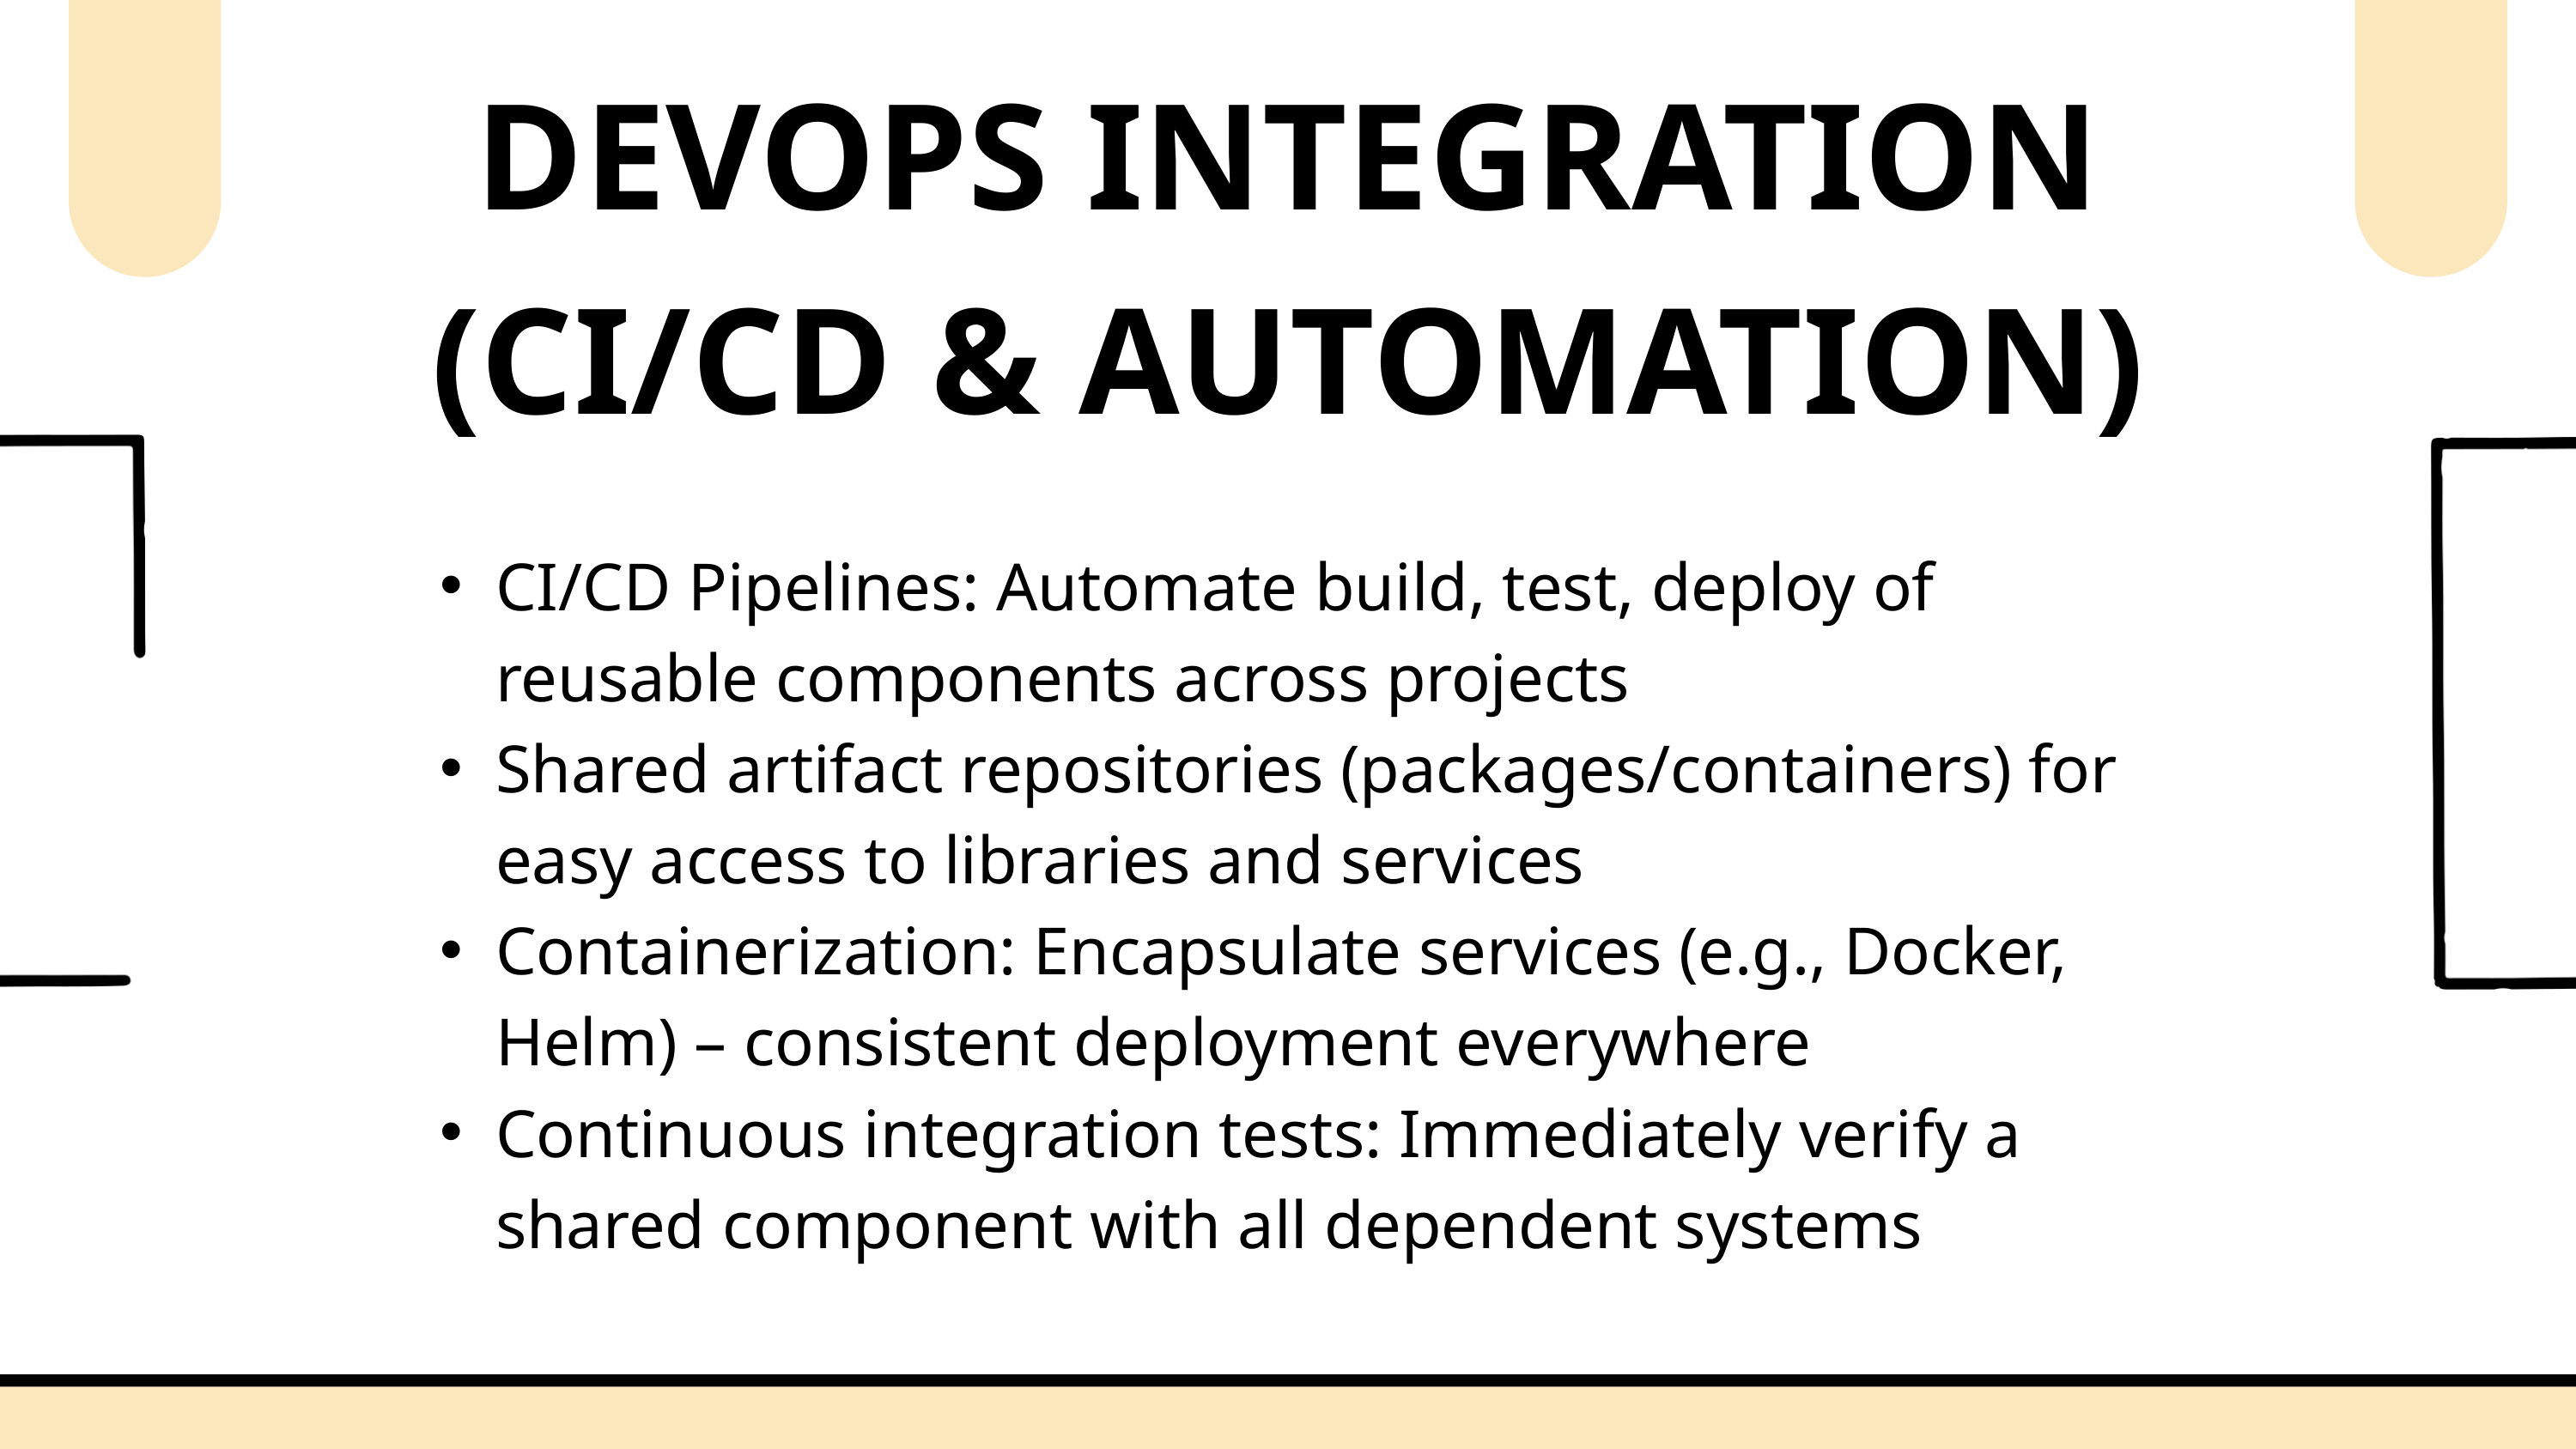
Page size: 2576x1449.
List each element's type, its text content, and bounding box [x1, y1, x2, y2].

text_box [0, 1379, 2576, 1449]
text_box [2354, 0, 2508, 277]
text_box [0, 434, 146, 990]
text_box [68, 0, 222, 277]
text_box [2431, 434, 2576, 990]
text_box DEVOPS INTEGRATION (CI/CD & AUTOMATION) [385, 33, 2191, 445]
text_box CI/CD Pipelines: Automate build, test, deploy of reusable components across projects Shared artifact repositories (packages/containers) for easy access to libraries and services Containerization: Encapsulate services (e.g., Docker, Helm) – consistent deployment everywhere Continuous integration tests: Immediately verify a shared component with all dependent systems [385, 531, 2191, 1353]
